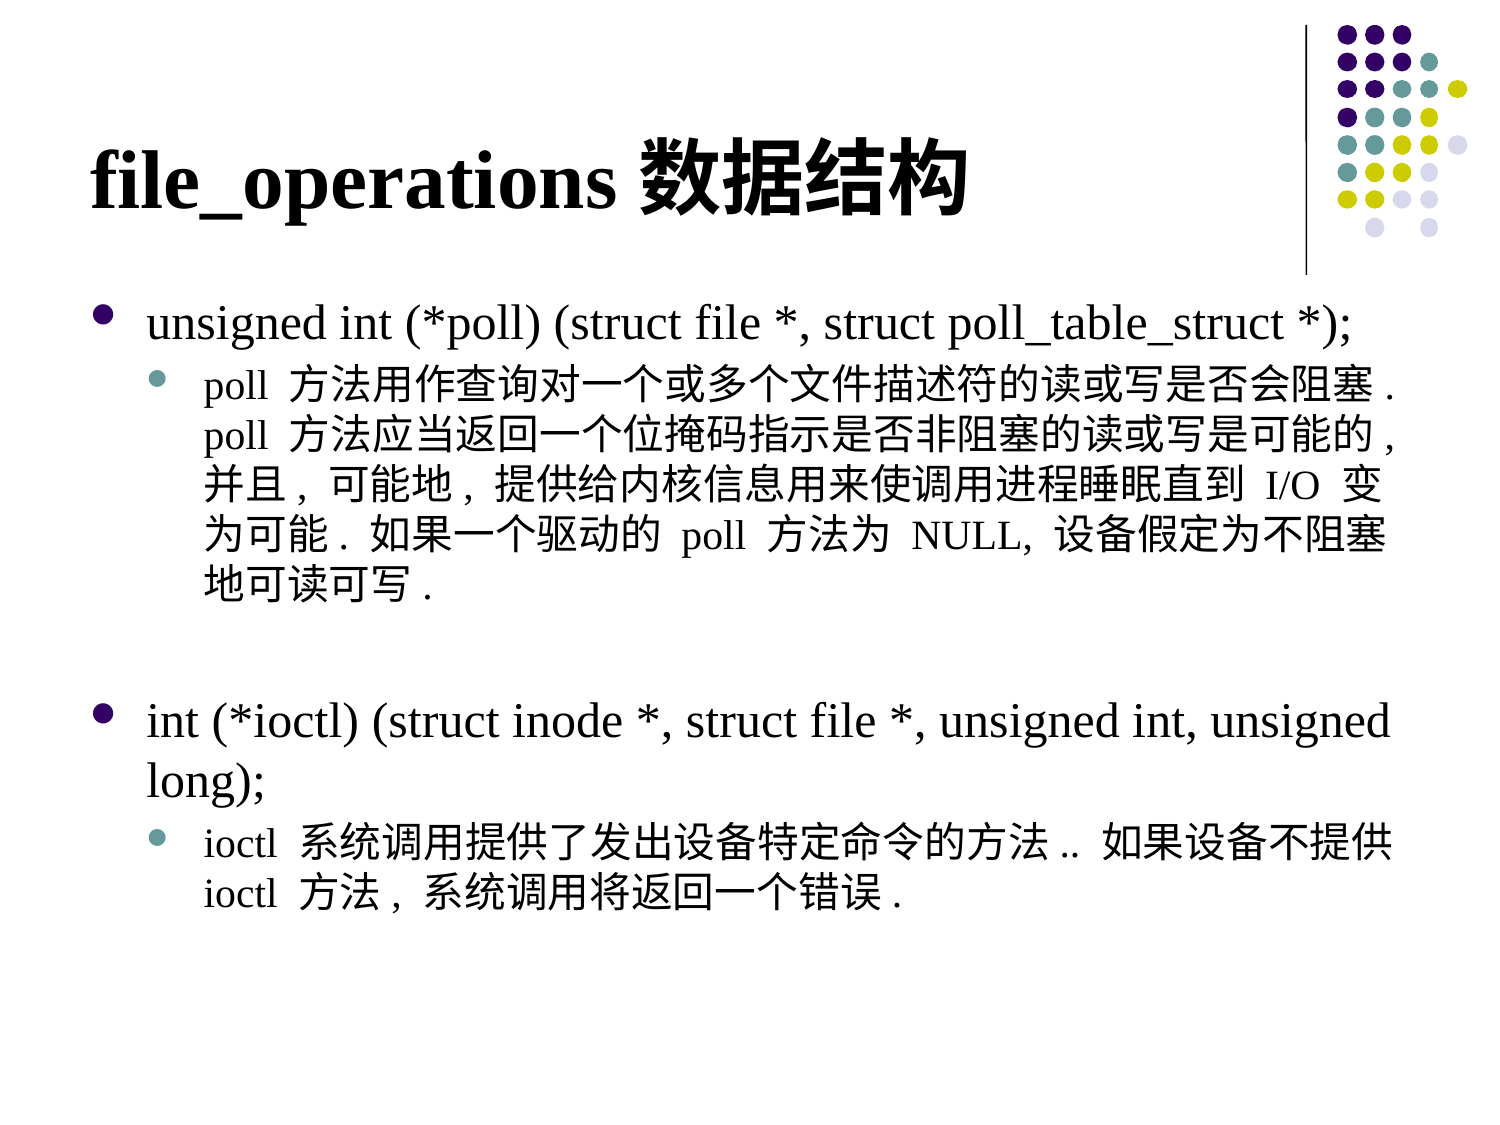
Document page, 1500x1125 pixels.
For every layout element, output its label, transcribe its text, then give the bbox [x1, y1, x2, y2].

title file_operations数据结构 [75, 20, 1313, 233]
list unsigned int (*poll) (struct file *, struct poll_table_struct *); poll 方法用作查询对一个或多个文件描述符的读或写是否会阻塞. poll 方法应当返回一个位掩码指示是否非阻塞的读或写是可能的, 并且, 可能地, 提供给内核信息用来使调用进程睡眠直到 I/O 变为可能. 如果一个驱动的 poll 方法为 NULL, 设备假定为不阻塞地可读可写. int (*ioctl) (struct inode *, struct file *, unsigned int, unsigned long); ioctl 系统调用提供了发出设备特定命令的方法.. 如果设备不提供 ioctl 方法, 系统调用将返回一个错误. [75, 282, 1425, 1006]
